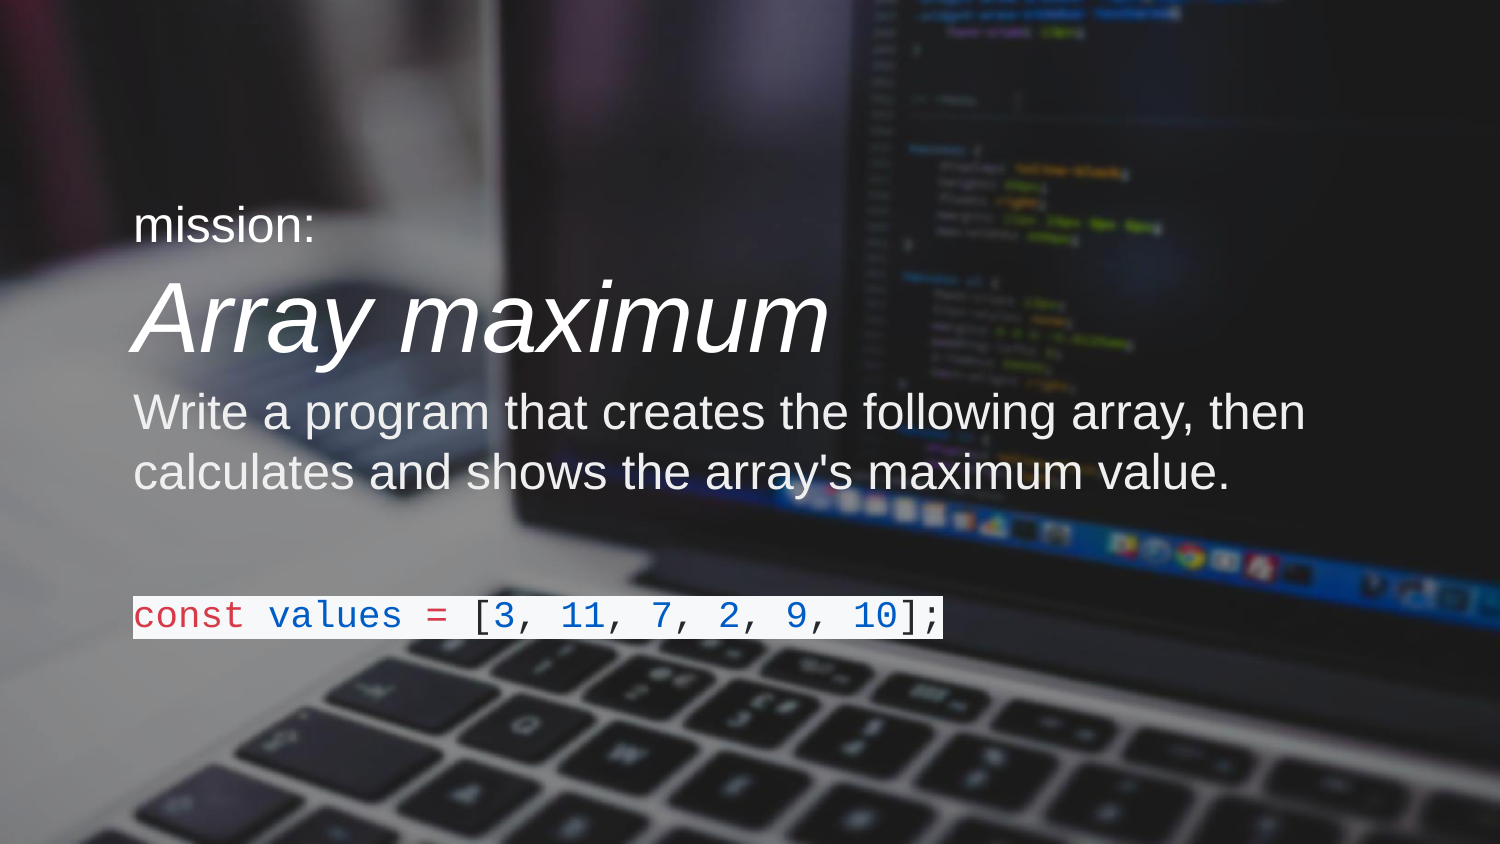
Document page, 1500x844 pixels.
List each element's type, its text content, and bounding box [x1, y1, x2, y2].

picture [0, 0, 1500, 844]
text_box mission: Array maximum [118, 177, 1211, 364]
subtitle Write a program that creates the following array, then calculates and shows the array's maximum value. const values = [3, 11, 7, 2, 9, 10]; [118, 364, 1440, 678]
